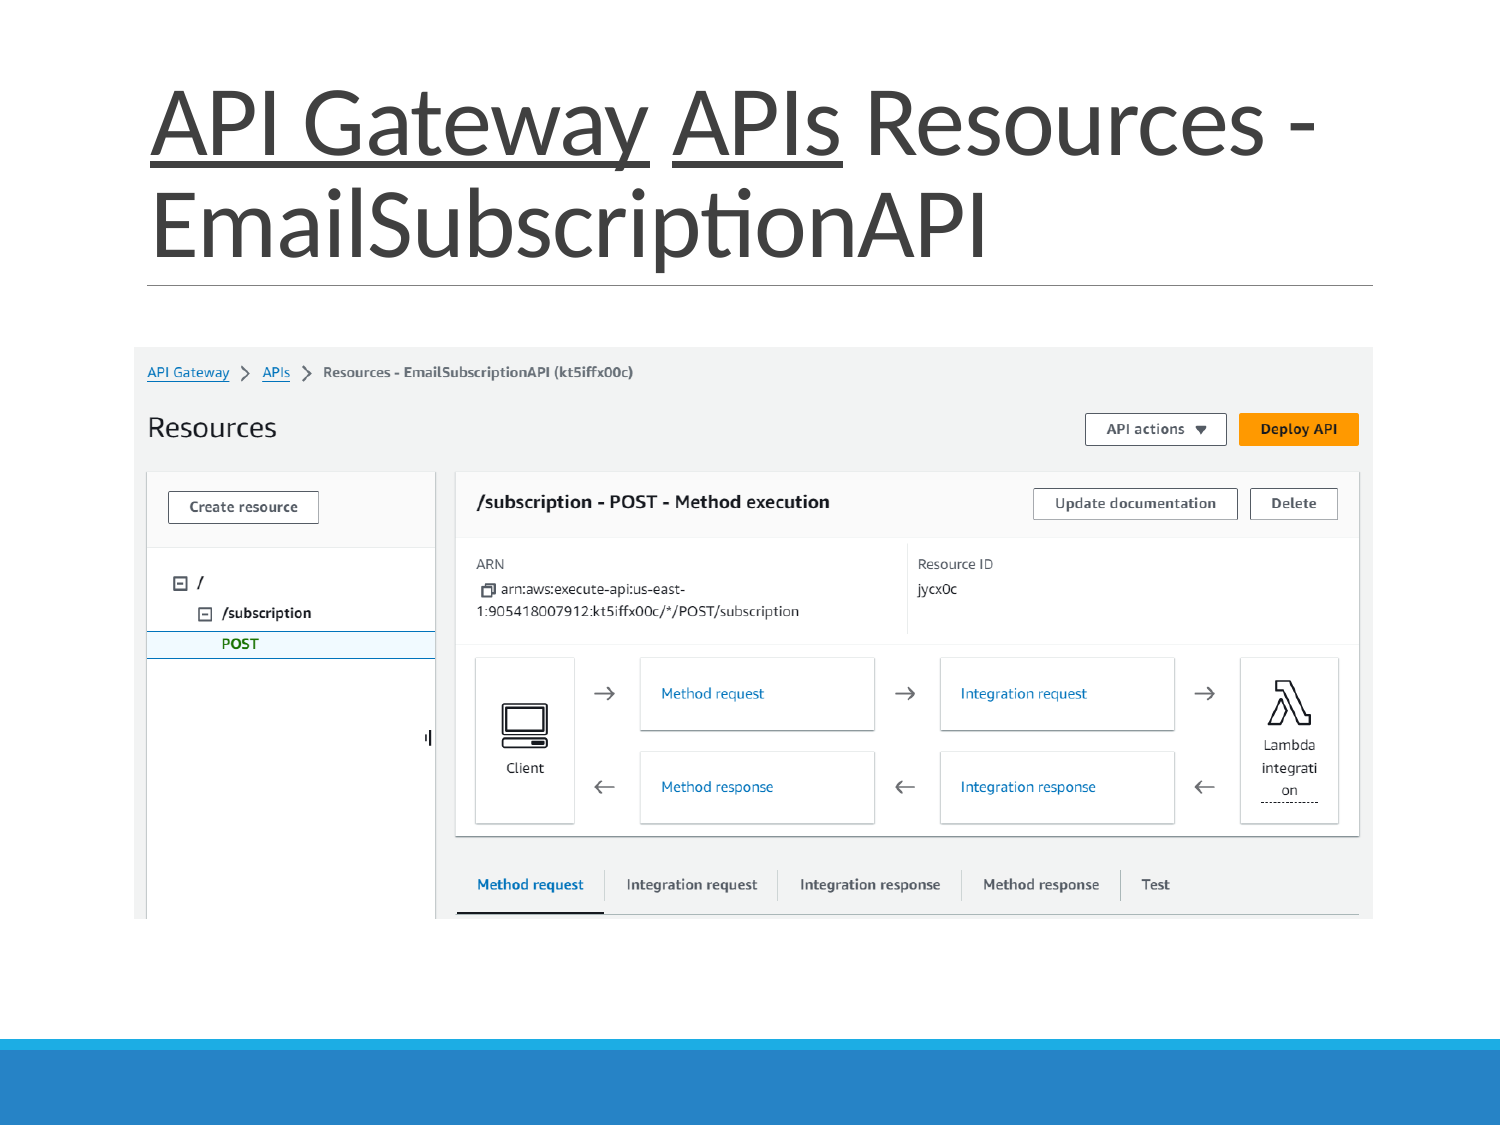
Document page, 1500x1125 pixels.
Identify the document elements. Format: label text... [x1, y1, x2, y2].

title API Gateway APIs Resources - EmailSubscriptionAPI [135, 47, 1373, 285]
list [134, 346, 1373, 919]
